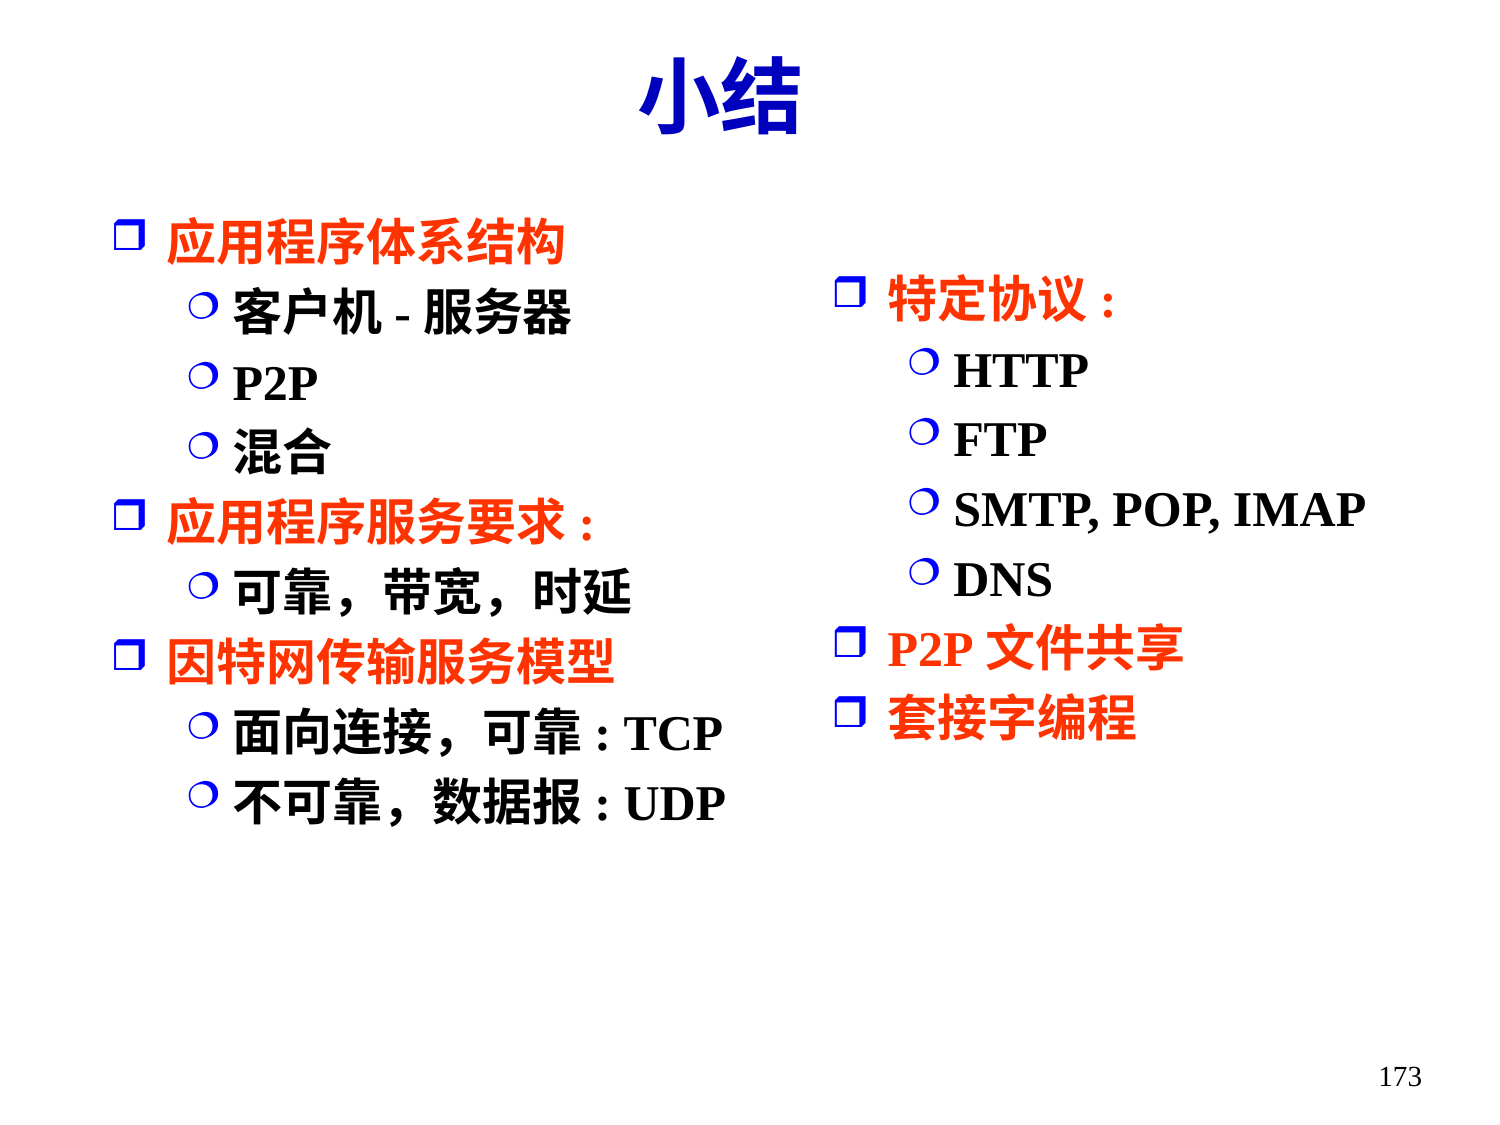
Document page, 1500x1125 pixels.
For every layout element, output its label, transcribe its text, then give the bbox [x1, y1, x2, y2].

title 小结 [83, 21, 1359, 167]
list 应用程序体系结构 客户机-服务器 P2P 混合 应用程序服务要求: 可靠，带宽，时延 因特网传输服务模型 面向连接，可靠: TCP 不可靠，数据报: UDP [95, 202, 780, 875]
text_box 特定协议: HTTP FTP SMTP, POP, IMAP DNS P2P文件共享 套接字编程 [816, 259, 1467, 863]
slide_number 173 [1362, 1050, 1438, 1125]
